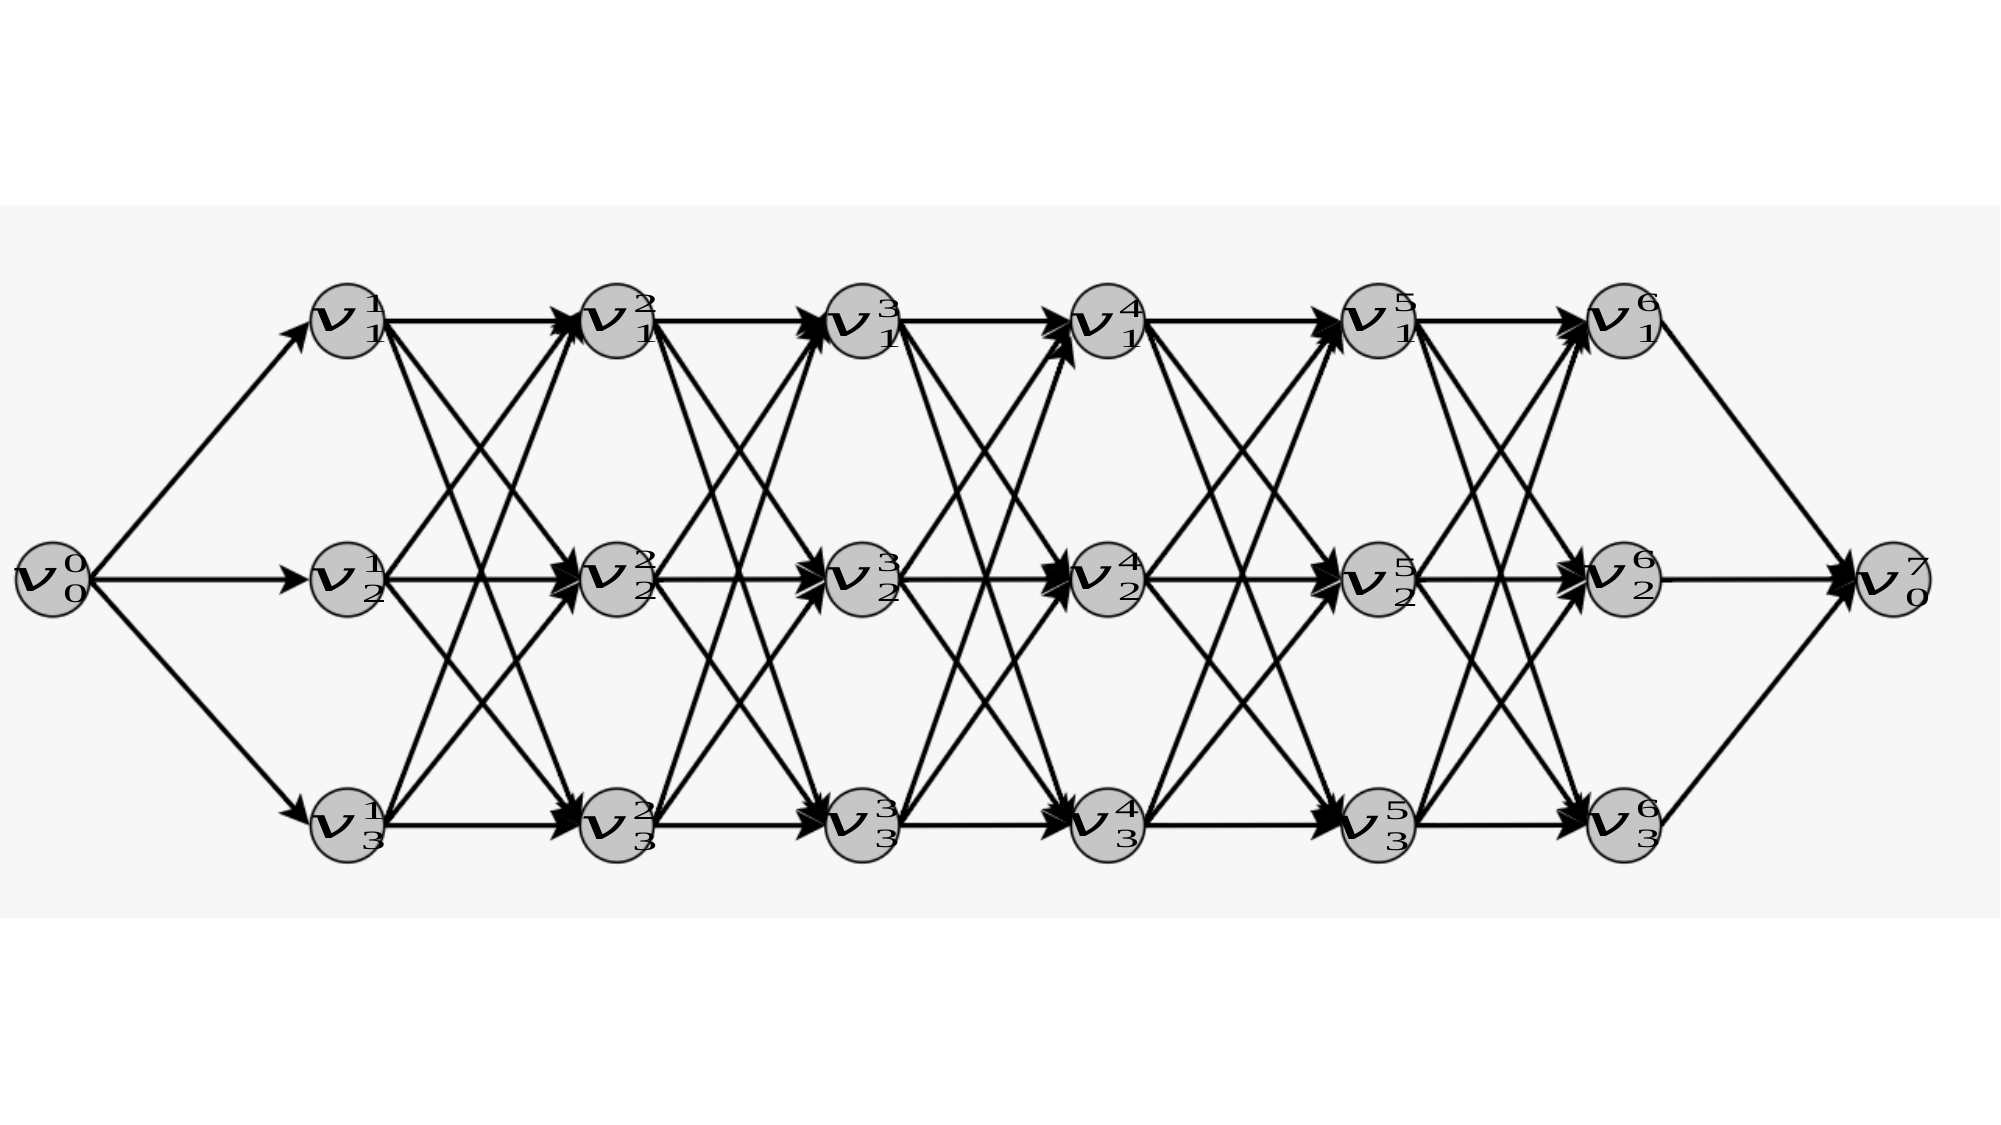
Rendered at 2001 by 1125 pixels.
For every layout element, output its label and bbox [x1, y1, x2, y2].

picture [0, 205, 2000, 920]
